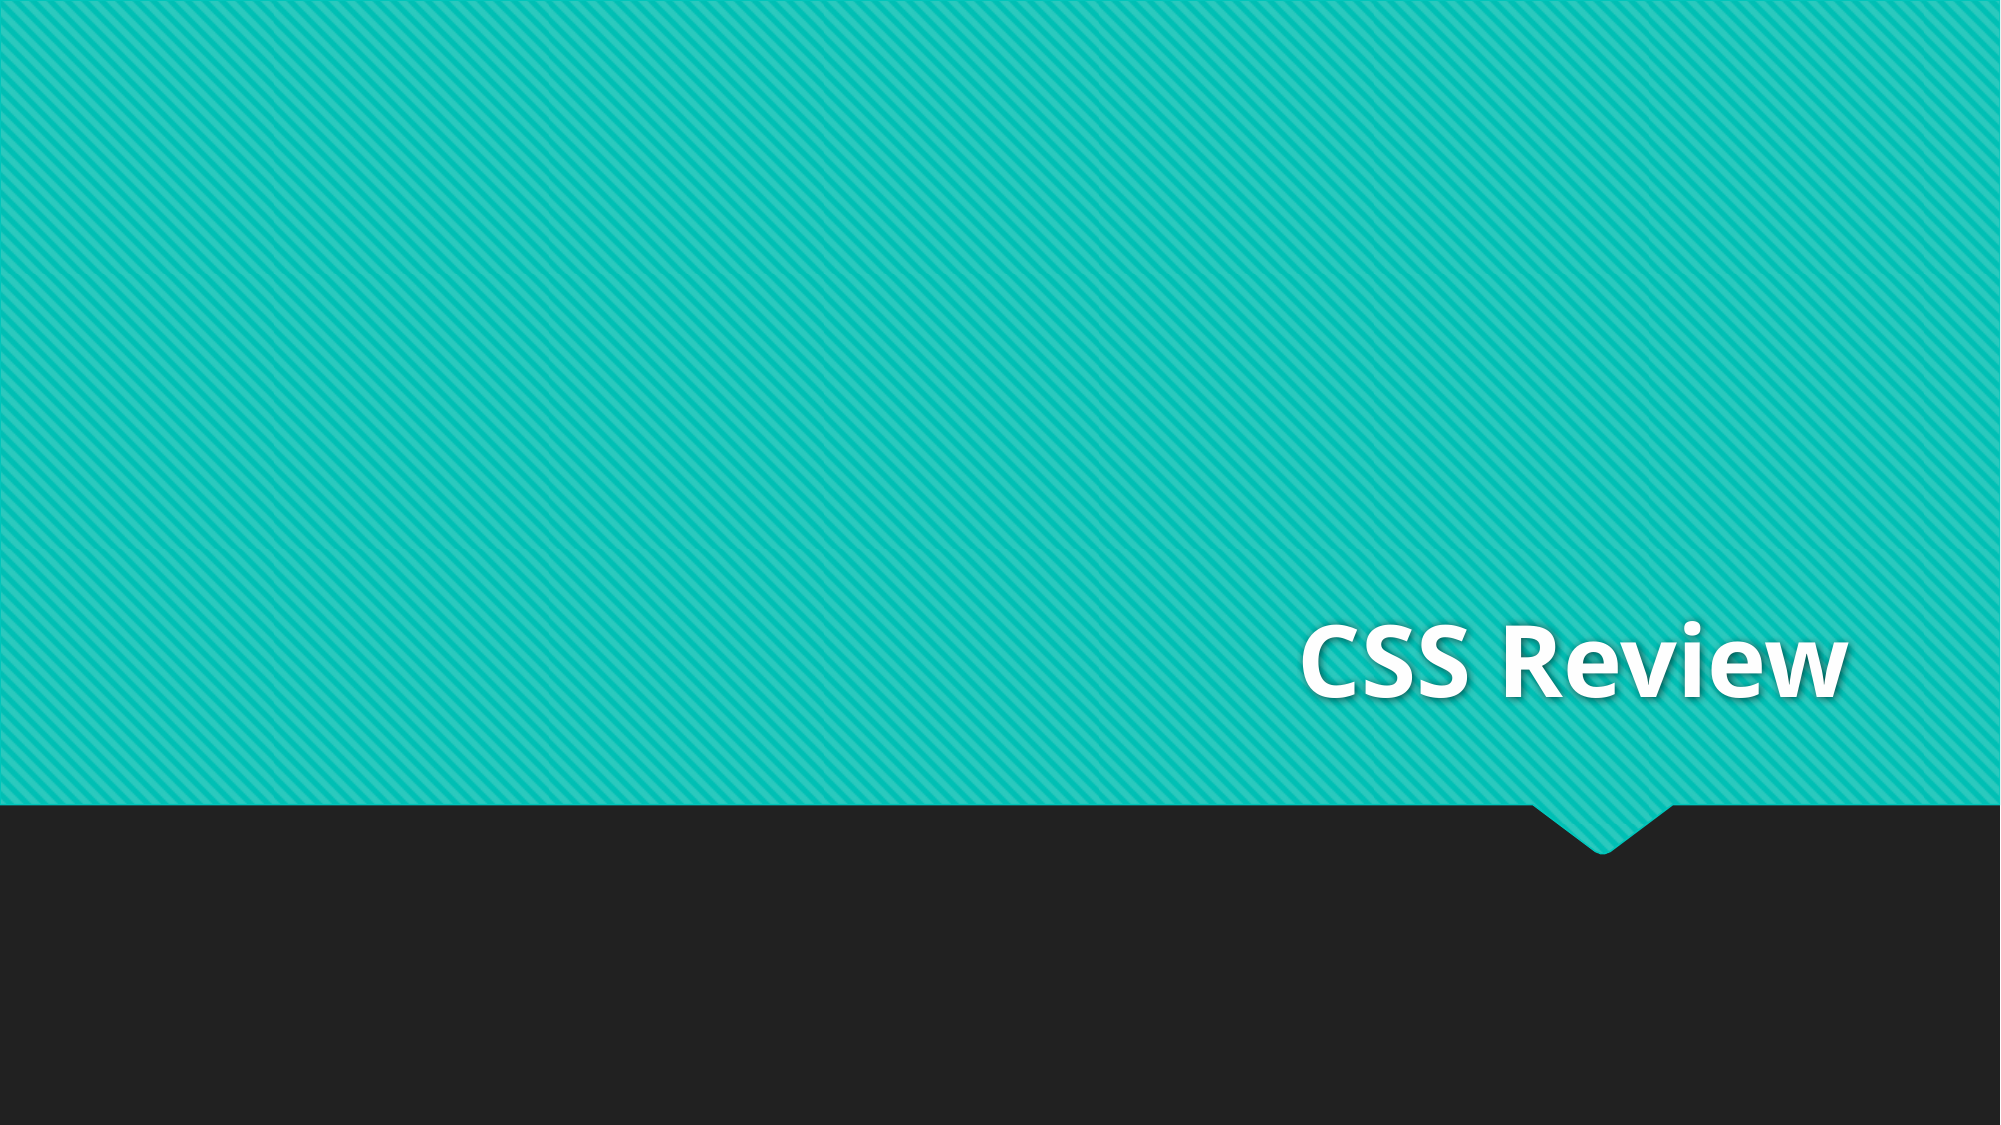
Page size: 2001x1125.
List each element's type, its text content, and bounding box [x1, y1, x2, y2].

title CSS Review [132, 484, 1866, 726]
